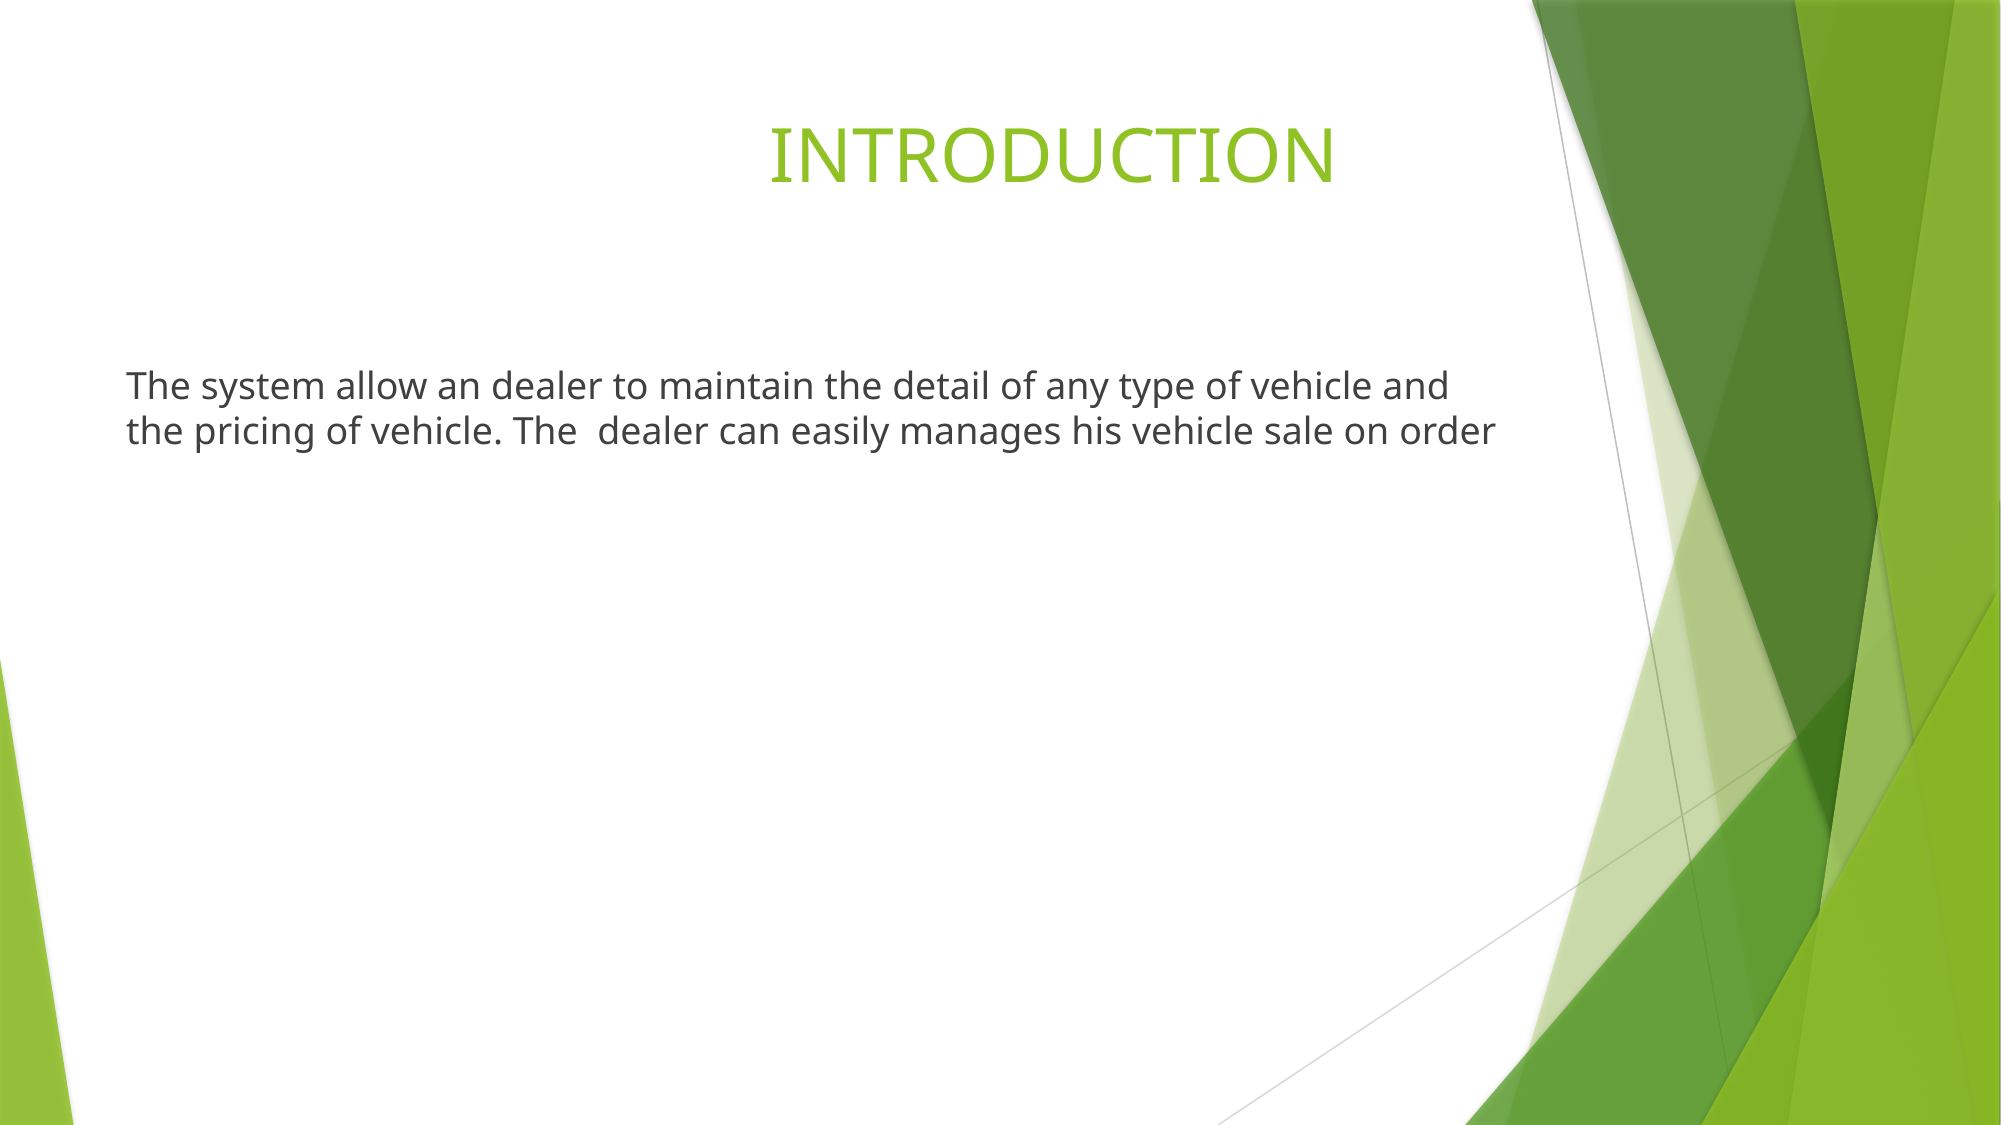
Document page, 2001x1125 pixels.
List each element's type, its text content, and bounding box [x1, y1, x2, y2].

title INTRODUCTION [111, 99, 1522, 317]
list The system allow an dealer to maintain the detail of any type of vehicle and the pricing of vehicle. The dealer can easily manages his vehicle sale on order [111, 354, 1522, 992]
